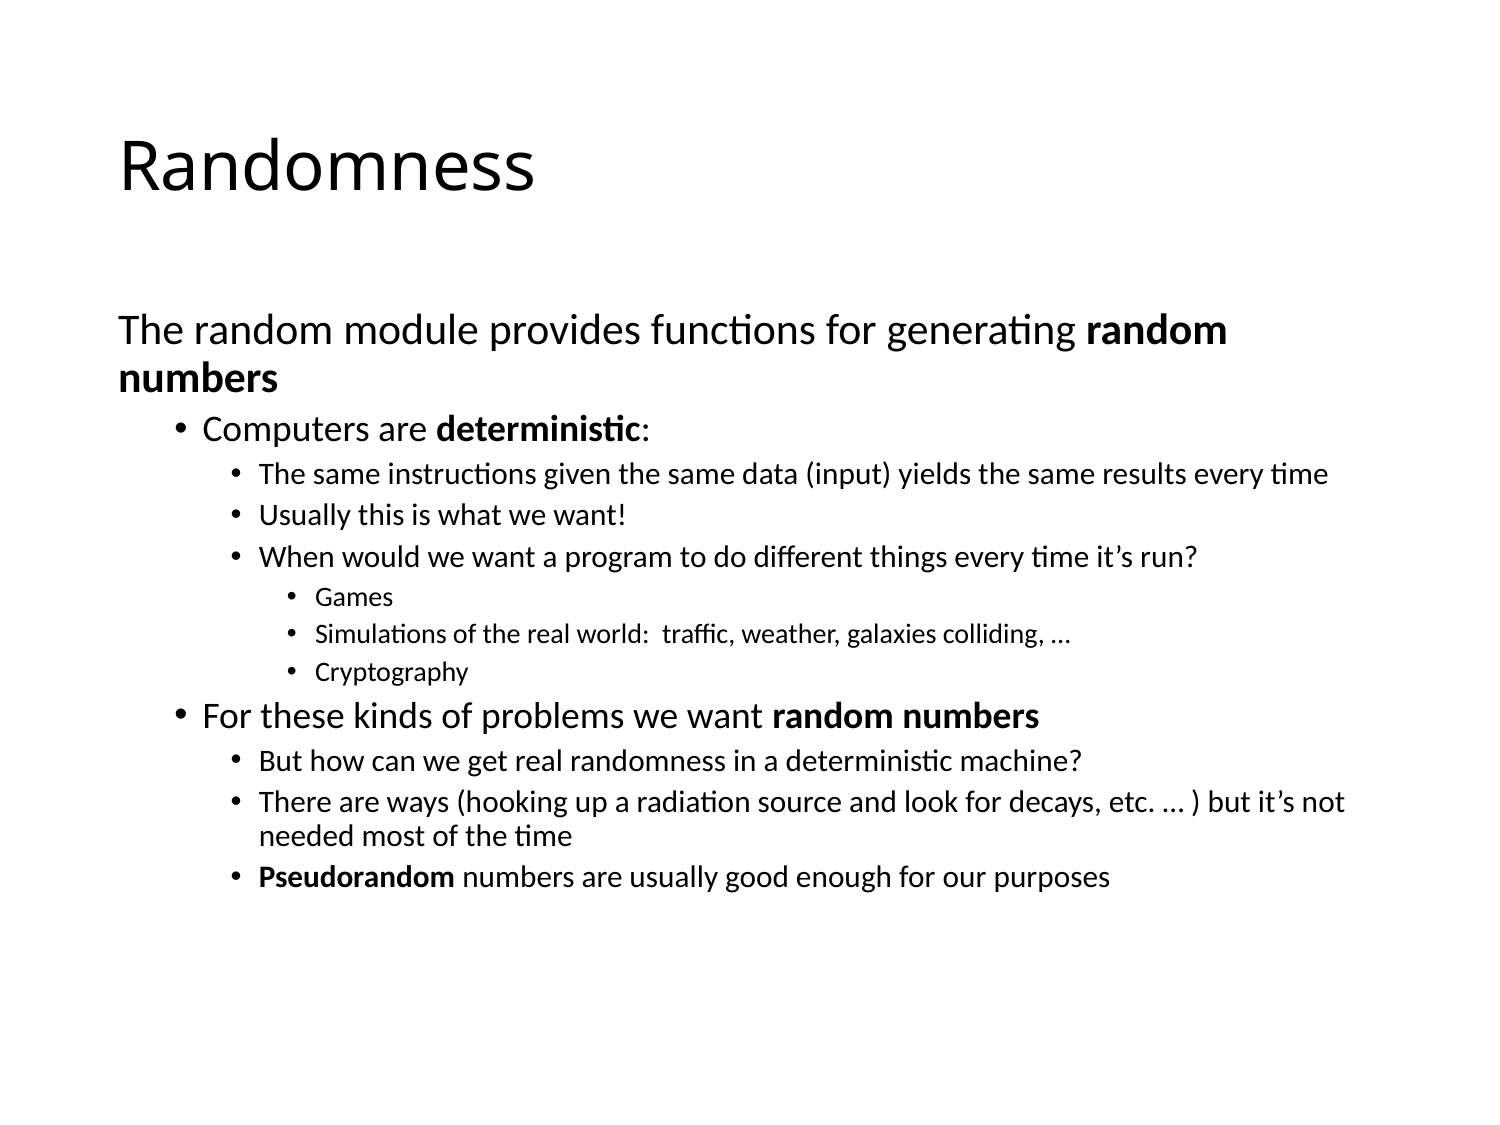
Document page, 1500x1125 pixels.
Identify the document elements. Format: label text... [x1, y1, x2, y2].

list The random module provides functions for generating random numbers Computers are deterministic: The same instructions given the same data (input) yields the same results every time Usually this is what we want! When would we want a program to do different things every time it’s run? Games Simulations of the real world: traffic, weather, galaxies colliding, … Cryptography For these kinds of problems we want random numbers But how can we get real randomness in a deterministic machine? There are ways (hooking up a radiation source and look for decays, etc. … ) but it’s not needed most of the time Pseudorandom numbers are usually good enough for our purposes [103, 299, 1397, 1014]
title Randomness [103, 59, 1397, 278]
